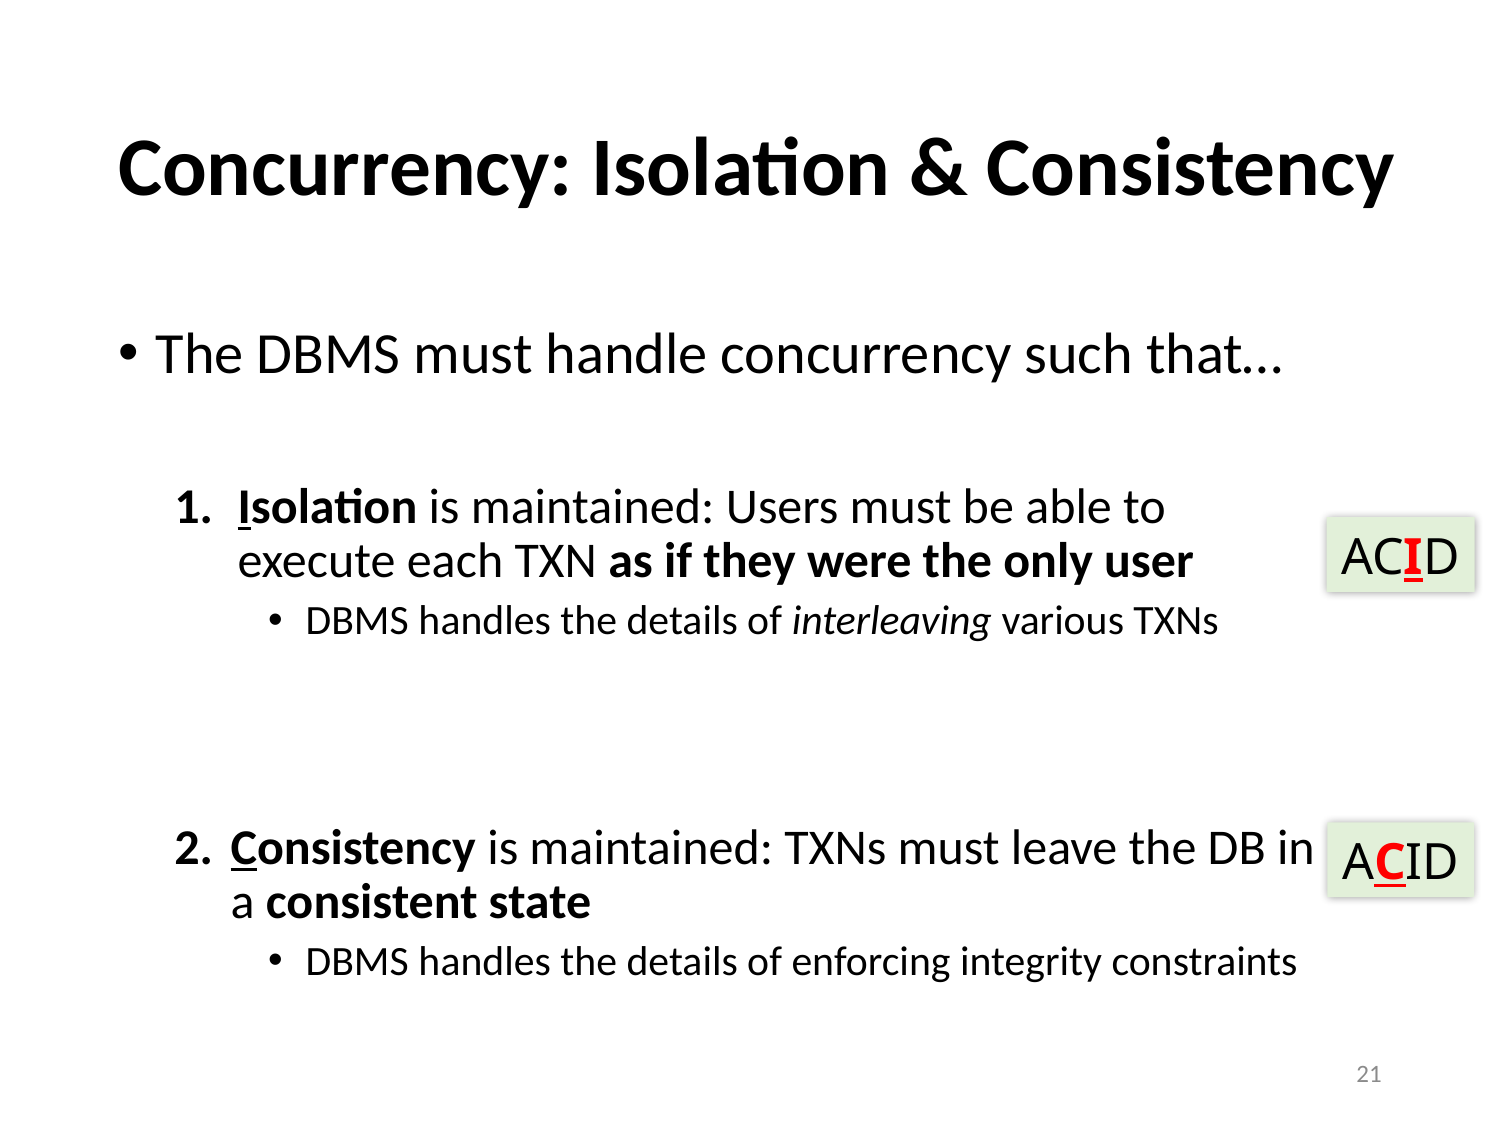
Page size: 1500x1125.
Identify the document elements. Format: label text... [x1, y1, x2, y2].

text_box ACID [1327, 822, 1475, 898]
list The DBMS must handle concurrency such that… Isolation is maintained: Users must be able to execute each TXN as if they were the only user DBMS handles the details of interleaving various TXNs Consistency is maintained: TXNs must leave the DB in a consistent state DBMS handles the details of enforcing integrity constraints [103, 316, 1343, 1040]
title Concurrency: Isolation & Consistency [103, 59, 1500, 278]
text_box ACID [1326, 517, 1475, 592]
slide_number 21 [1059, 1042, 1397, 1103]
